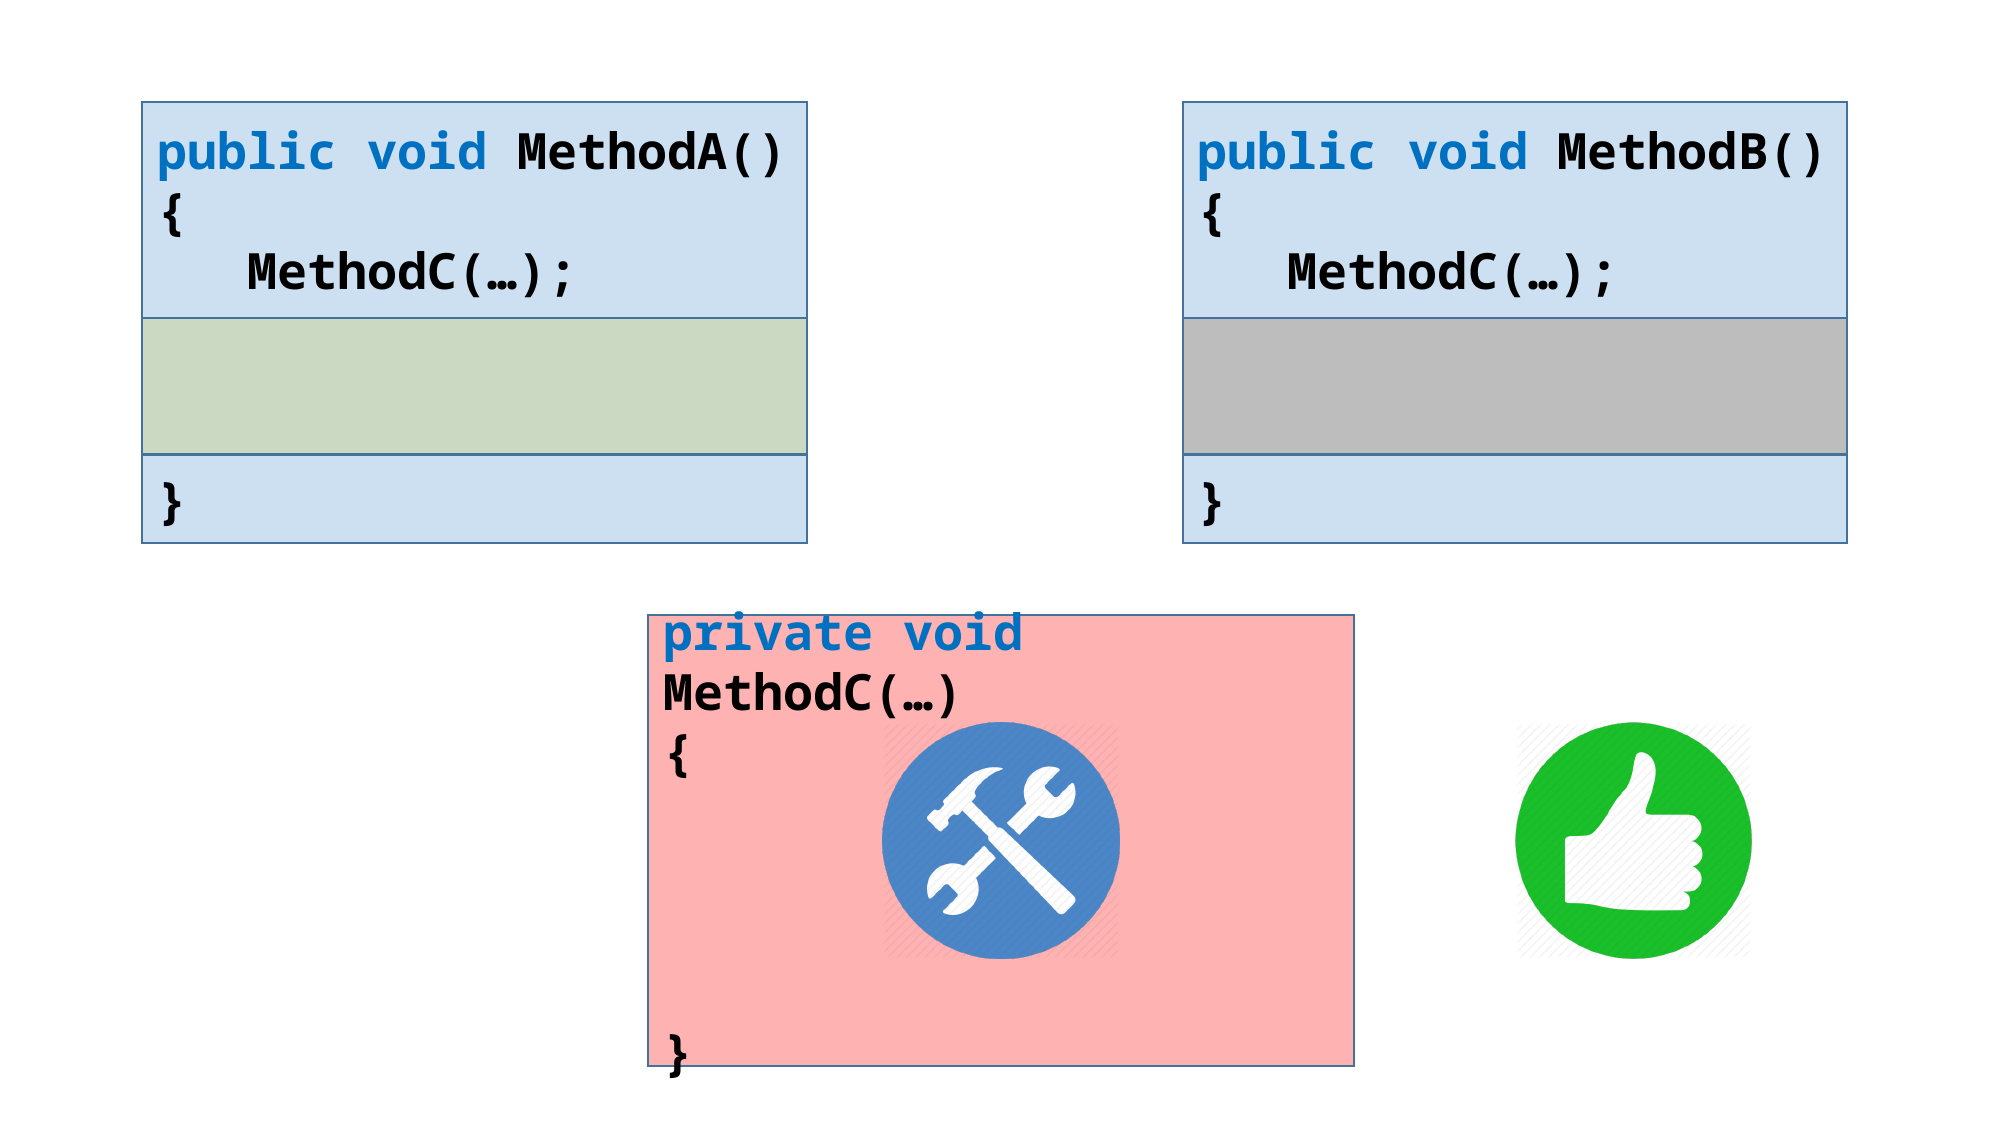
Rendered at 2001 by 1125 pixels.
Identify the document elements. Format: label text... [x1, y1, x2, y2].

text_box private void MethodC(…) { } [647, 614, 1355, 1067]
picture [882, 722, 1120, 959]
text_box public void MethodA() { MethodC(…); [141, 101, 808, 317]
picture [1515, 722, 1752, 959]
text_box [141, 317, 808, 455]
text_box } [141, 455, 808, 544]
text_box } [1182, 454, 1848, 544]
text_box public void MethodB() { MethodC(…); [1182, 101, 1848, 317]
text_box [1182, 317, 1848, 454]
